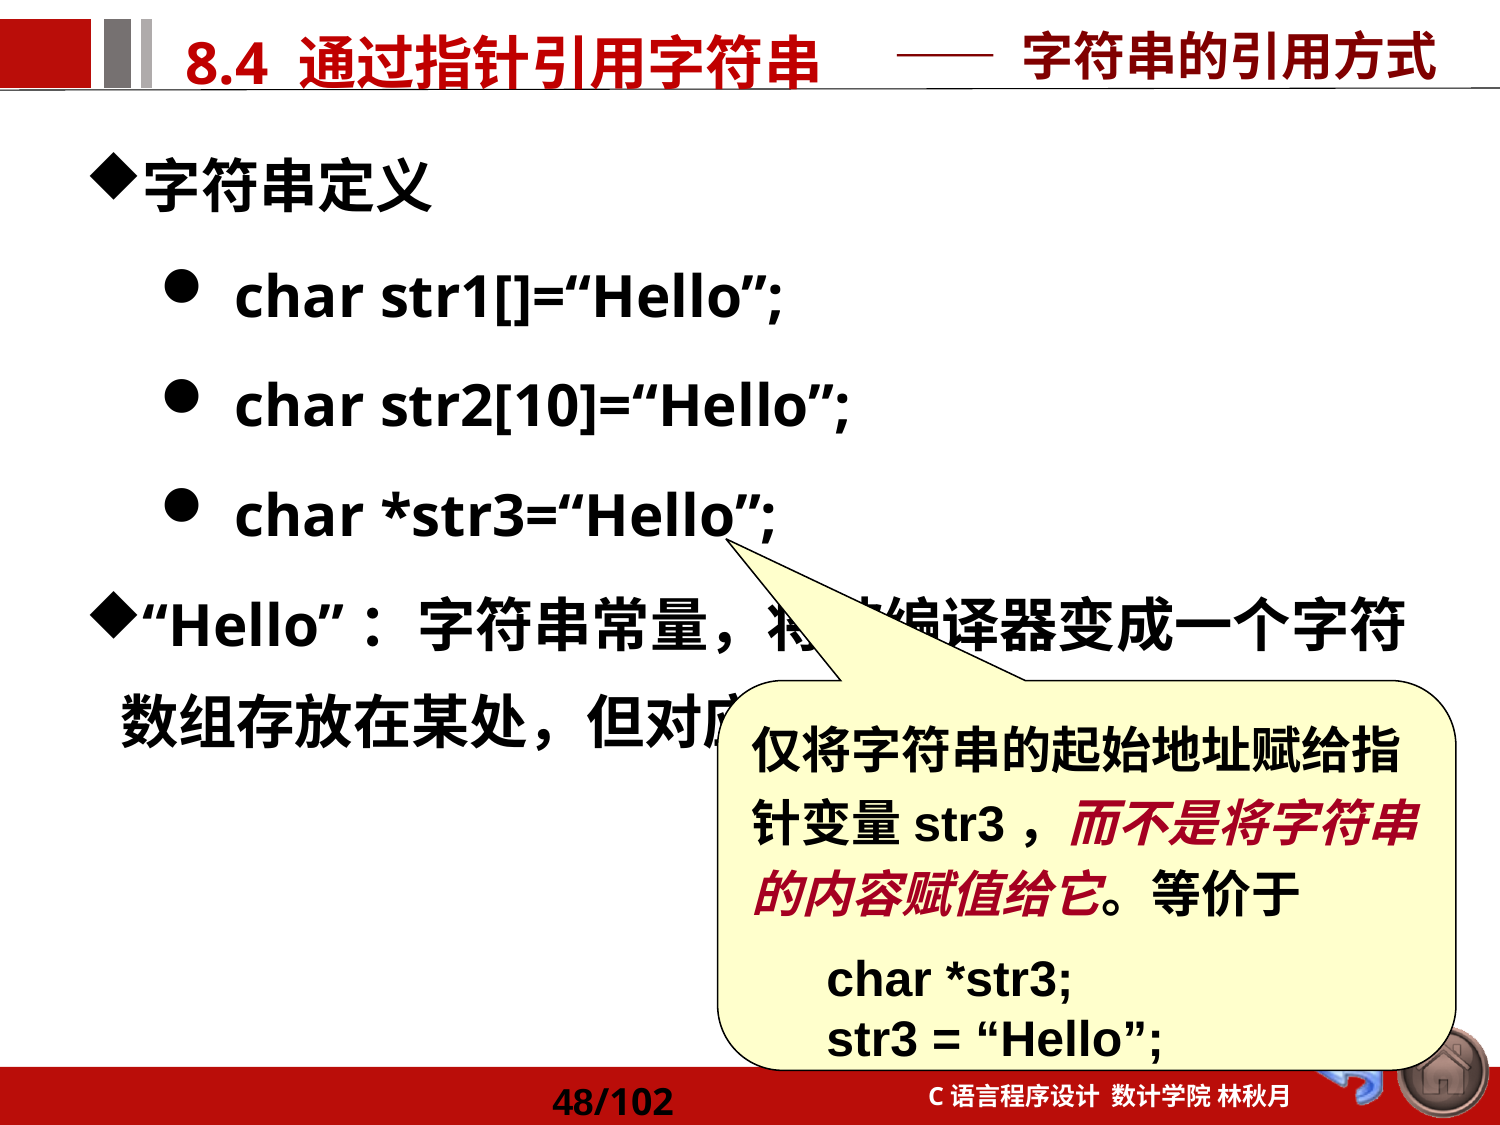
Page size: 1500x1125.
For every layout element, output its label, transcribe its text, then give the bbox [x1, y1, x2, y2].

picture [1308, 1071, 1386, 1110]
text_box 字符串定义 char str1[]=“Hello”; char str2[10]=“Hello”; char *str3=“Hello”; “Hello”：字符串常量，将被编译器变成一个字符数组存放在某处，但对应的单元是只读的。 [69, 113, 1453, 1071]
text_box 仅将字符串的起始地址赋给指针变量str3，而不是将字符串的内容赋值给它。等价于 char *str3; str3 = “Hello”; [717, 538, 1456, 1071]
text_box —— 字符串的引用方式 [878, 16, 1500, 94]
